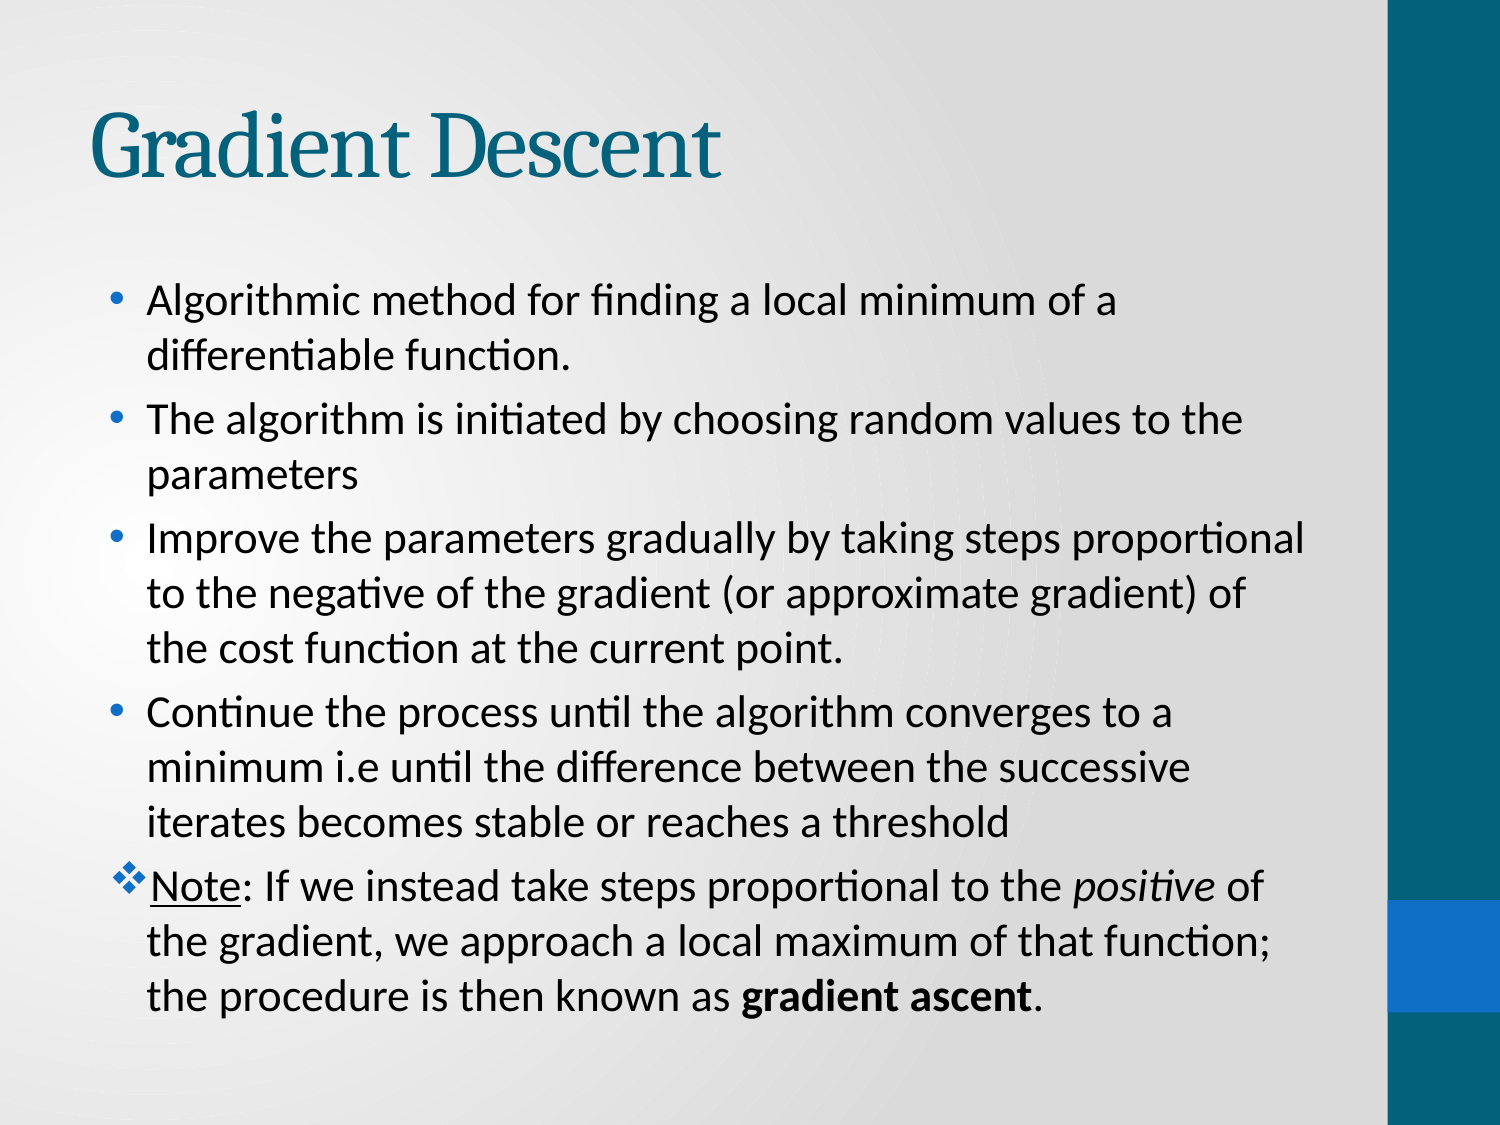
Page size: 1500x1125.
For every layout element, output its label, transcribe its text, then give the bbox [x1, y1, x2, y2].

title Gradient Descent [75, 45, 1325, 233]
list Algorithmic method for finding a local minimum of a differentiable function. The algorithm is initiated by choosing random values to the parameters Improve the parameters gradually by taking steps proportional to the negative of the gradient (or approximate gradient) of the cost function at the current point. Continue the process until the algorithm converges to a minimum i.e until the difference between the successive iterates becomes stable or reaches a threshold Note: If we instead take steps proportional to the positive of the gradient, we approach a local maximum of that function; the procedure is then known as gradient ascent. [75, 262, 1325, 1050]
